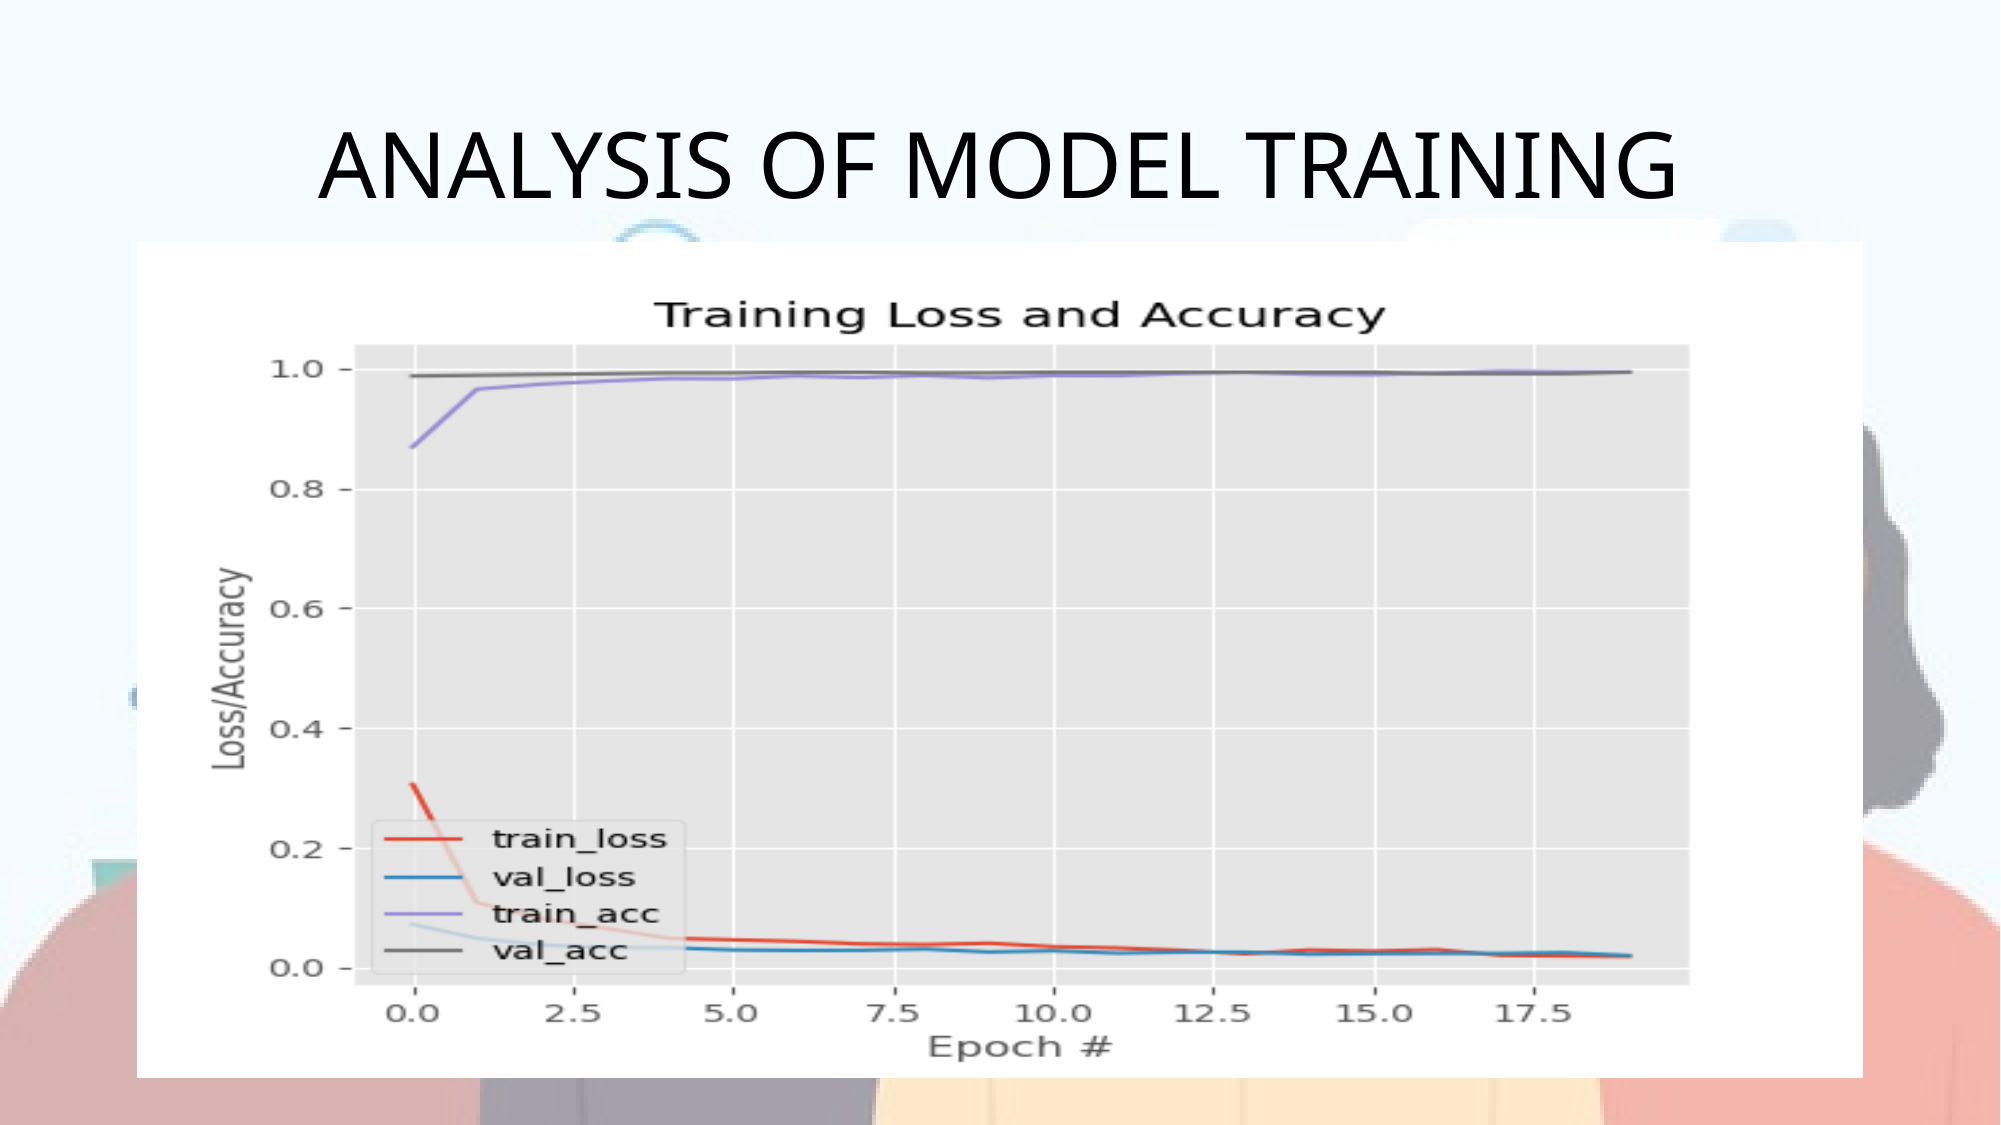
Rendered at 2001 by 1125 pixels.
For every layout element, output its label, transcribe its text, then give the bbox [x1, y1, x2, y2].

title ANALYSIS OF MODEL TRAINING [137, 59, 1863, 242]
picture [137, 242, 1863, 1078]
